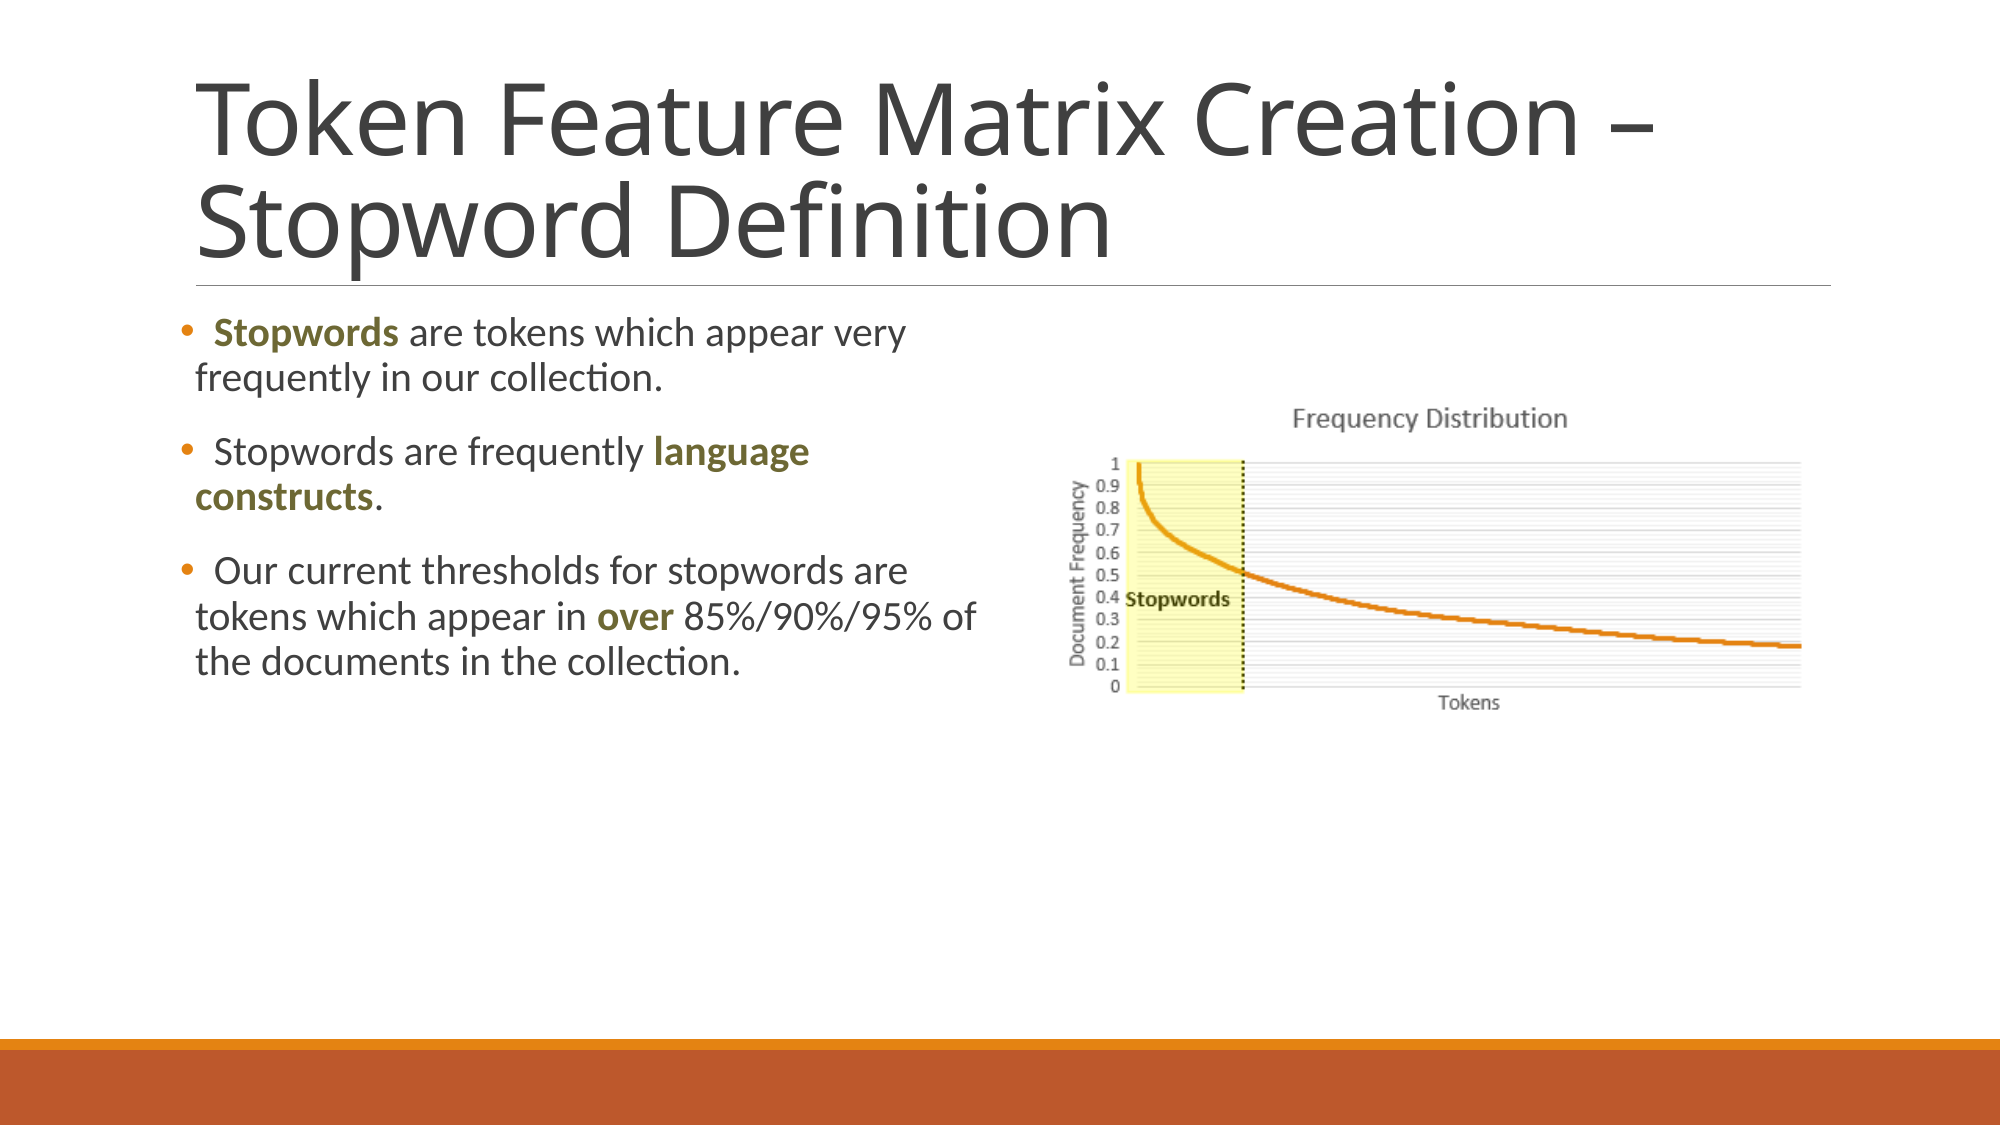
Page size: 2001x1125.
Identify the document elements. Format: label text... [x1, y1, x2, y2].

title Token Feature Matrix Creation – Stopword Definition [180, 47, 1830, 285]
list Stopwords are tokens which appear very frequently in our collection. Stopwords are frequently language constructs. Our current thresholds for stopwords are tokens which appear in over 85%/90%/95% of the documents in the collection. [180, 302, 1000, 976]
picture [1040, 380, 1831, 771]
